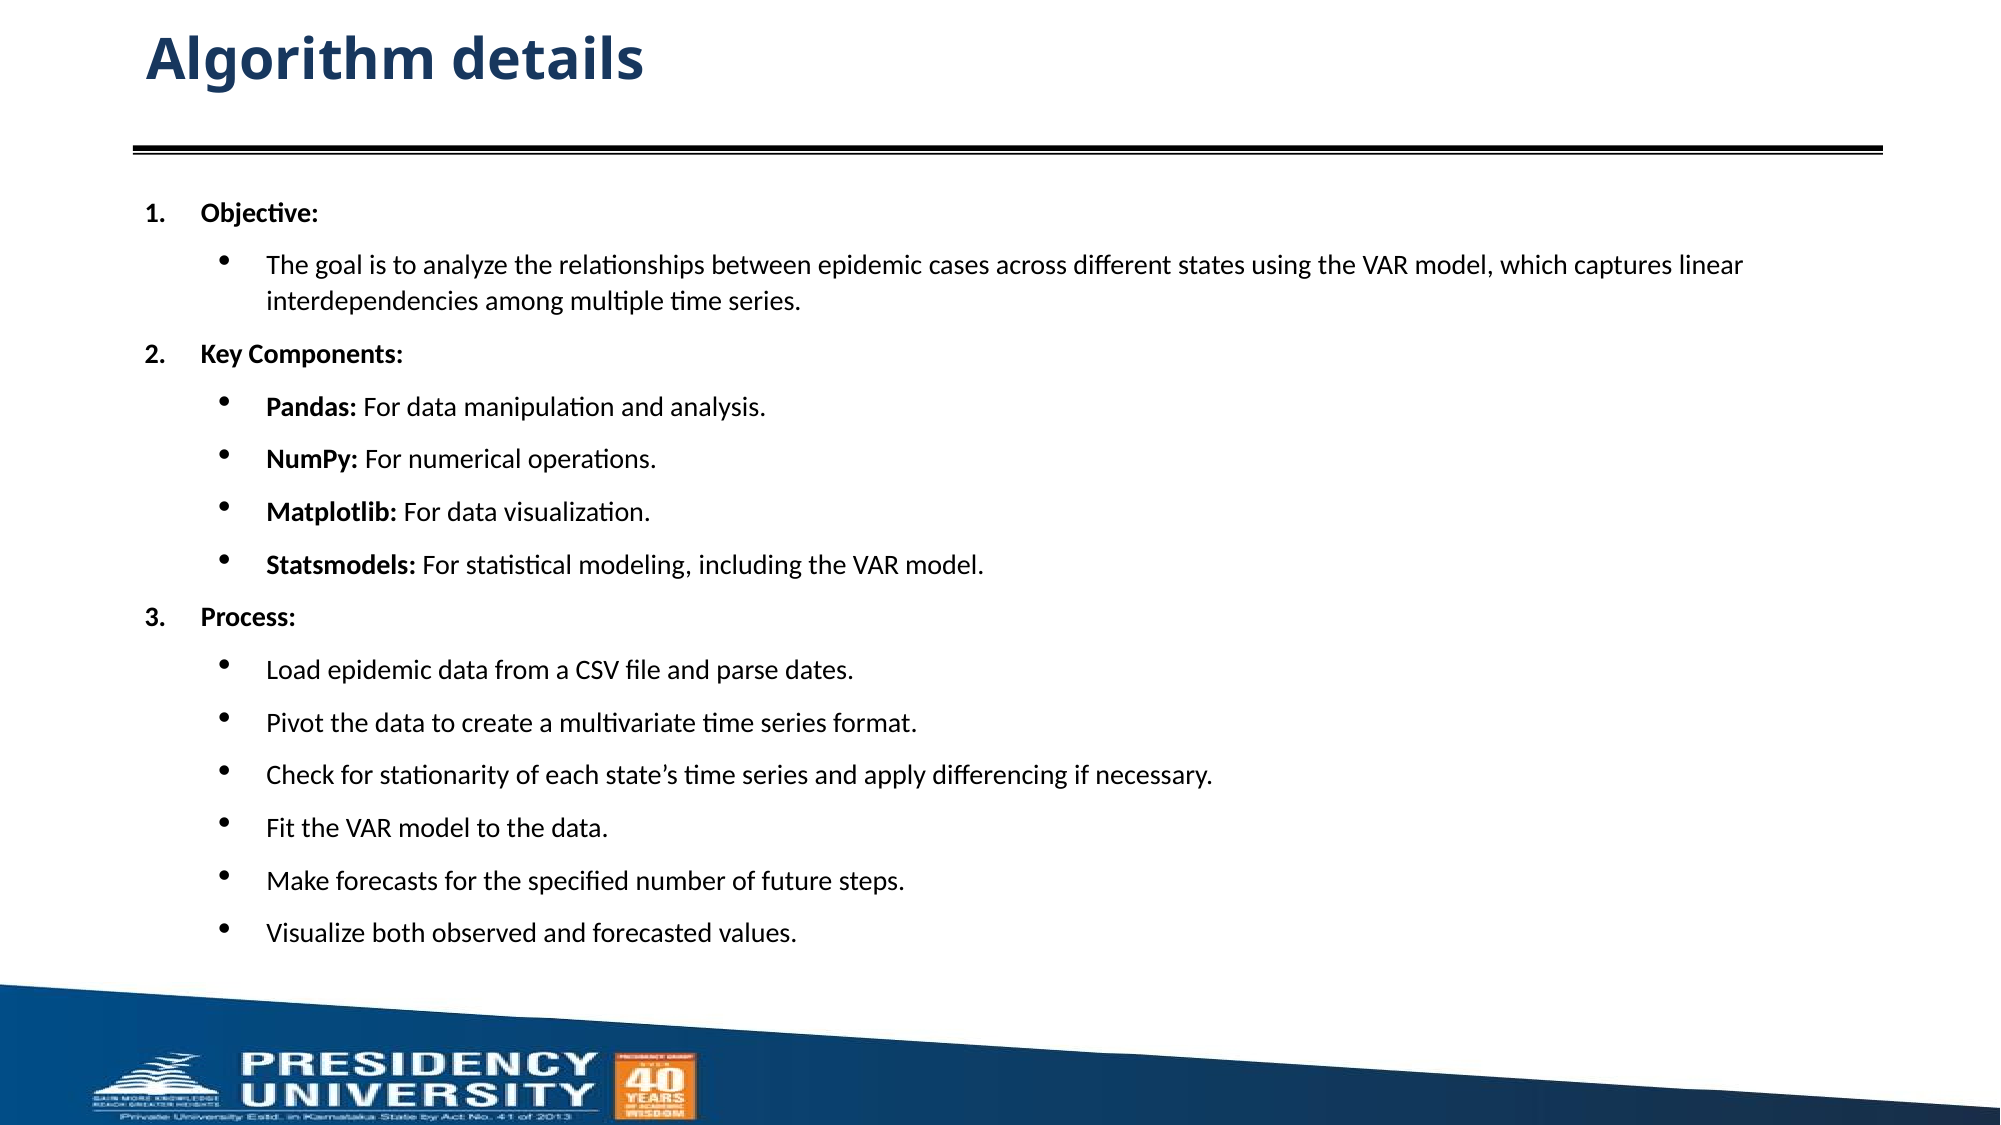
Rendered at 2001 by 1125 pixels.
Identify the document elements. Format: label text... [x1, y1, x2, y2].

picture [0, 982, 2000, 1125]
title Algorithm details [146, 22, 1045, 92]
list Objective: The goal is to analyze the relationships between epidemic cases across different states using the VAR model, which captures linear interdependencies among multiple time series. Key Components: Pandas: For data manipulation and analysis. NumPy: For numerical operations. Matplotlib: For data visualization. Statsmodels: For statistical modeling, including the VAR model. Process: Load epidemic data from a CSV file and parse dates. Pivot the data to create a multivariate time series format. Check for stationarity of each state’s time series and apply differencing if necessary. Fit the VAR model to the data. Make forecasts for the specified number of future steps. Visualize both observed and forecasted values. [144, 191, 1856, 1014]
